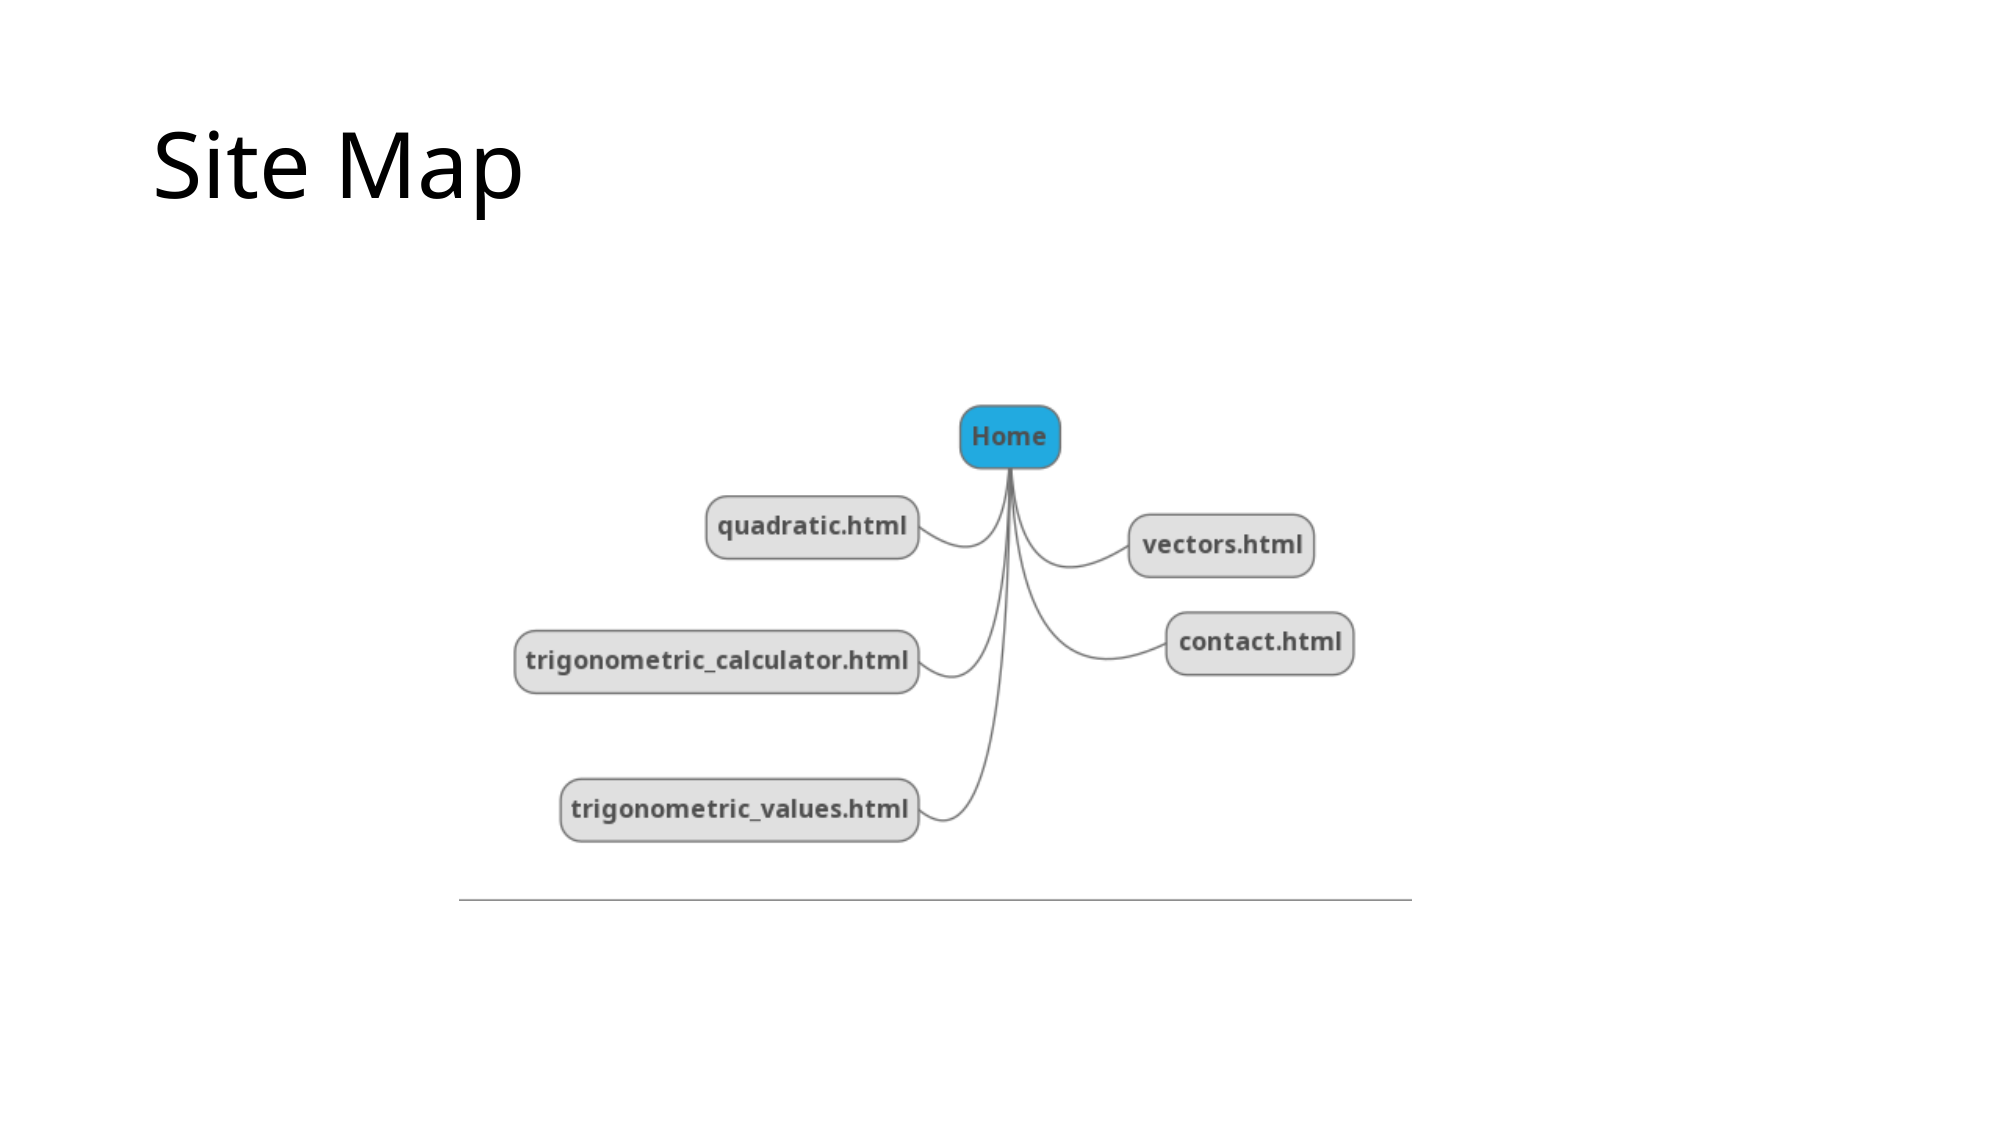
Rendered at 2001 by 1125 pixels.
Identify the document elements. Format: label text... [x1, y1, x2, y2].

title Site Map [137, 59, 1863, 278]
picture [459, 350, 1412, 901]
